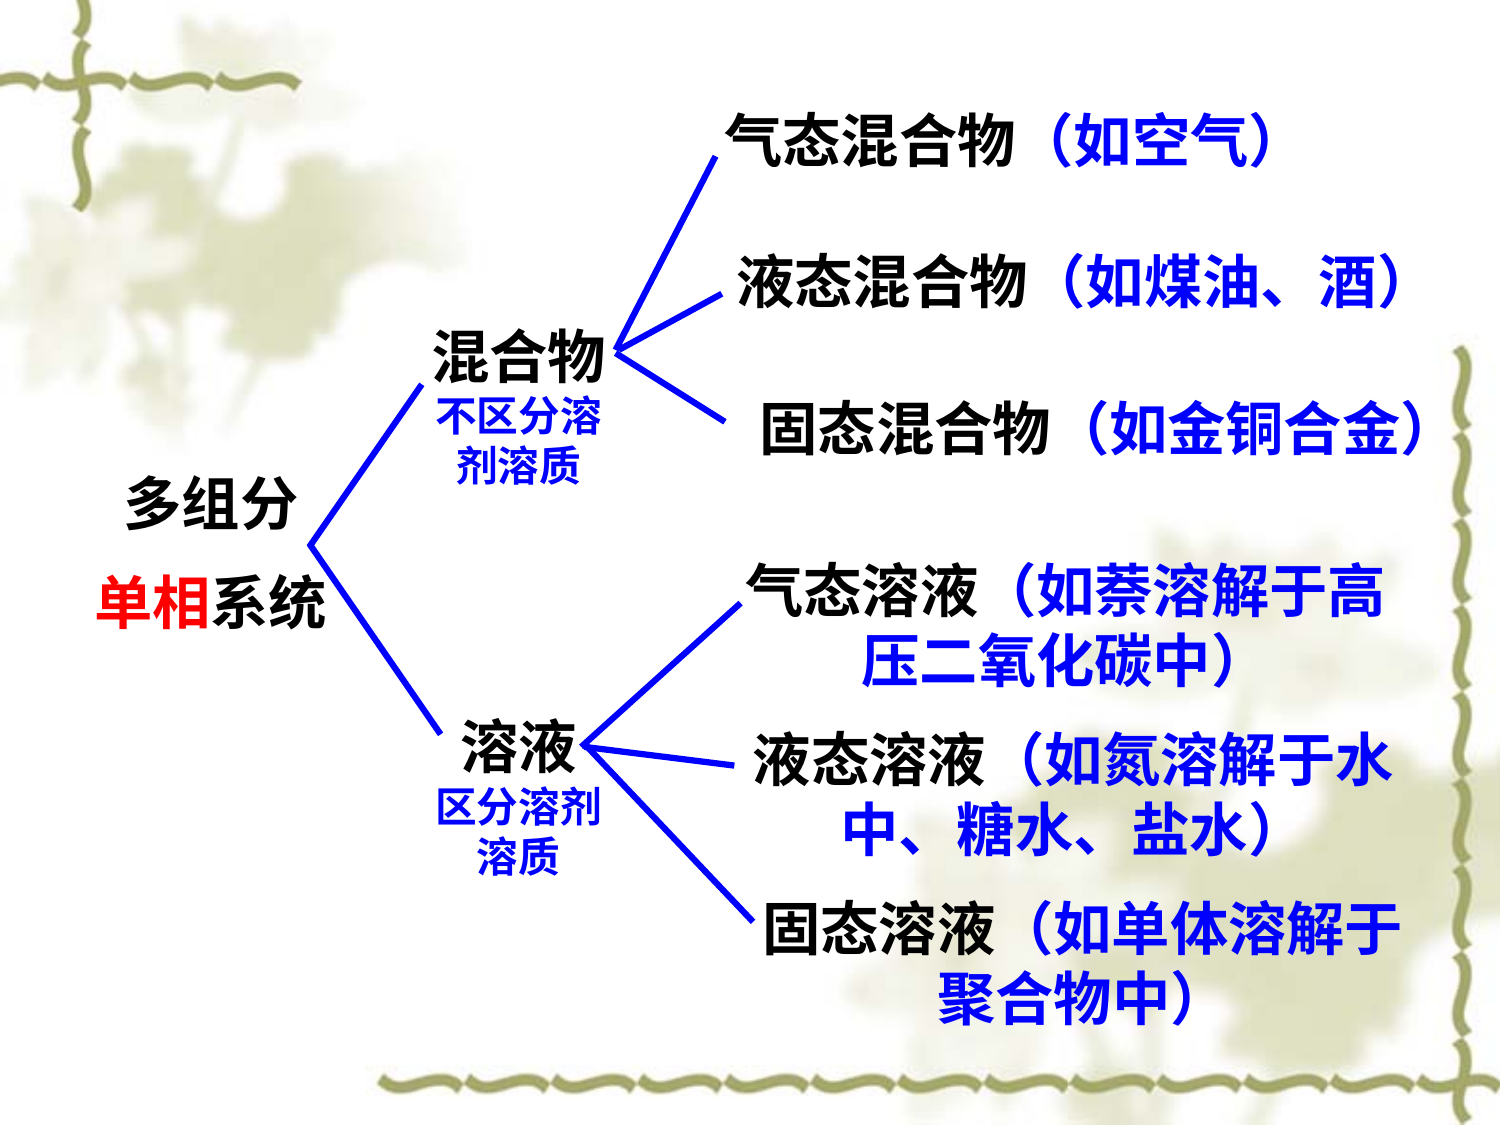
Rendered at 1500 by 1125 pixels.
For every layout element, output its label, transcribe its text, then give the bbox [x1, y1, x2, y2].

picture [0, 0, 1500, 1125]
text_box 液态溶液（如氮溶解于水中、糖水、盐水） [721, 715, 1425, 871]
text_box 气态溶液（如萘溶解于高压二氧化碳中） [728, 546, 1404, 702]
text_box 固态溶液（如单体溶解于聚合物中） [740, 884, 1425, 1039]
text_box 溶液 区分溶剂溶质 [399, 703, 638, 888]
text_box 混合物 不区分溶剂溶质 [399, 312, 638, 498]
text_box 固态混合物（如金铜合金） [718, 384, 1500, 470]
text_box 液态混合物（如煤油、酒） [712, 237, 1460, 323]
text_box 气态混合物（如空气） [668, 96, 1363, 182]
text_box 多组分 单相系统 [78, 459, 344, 644]
